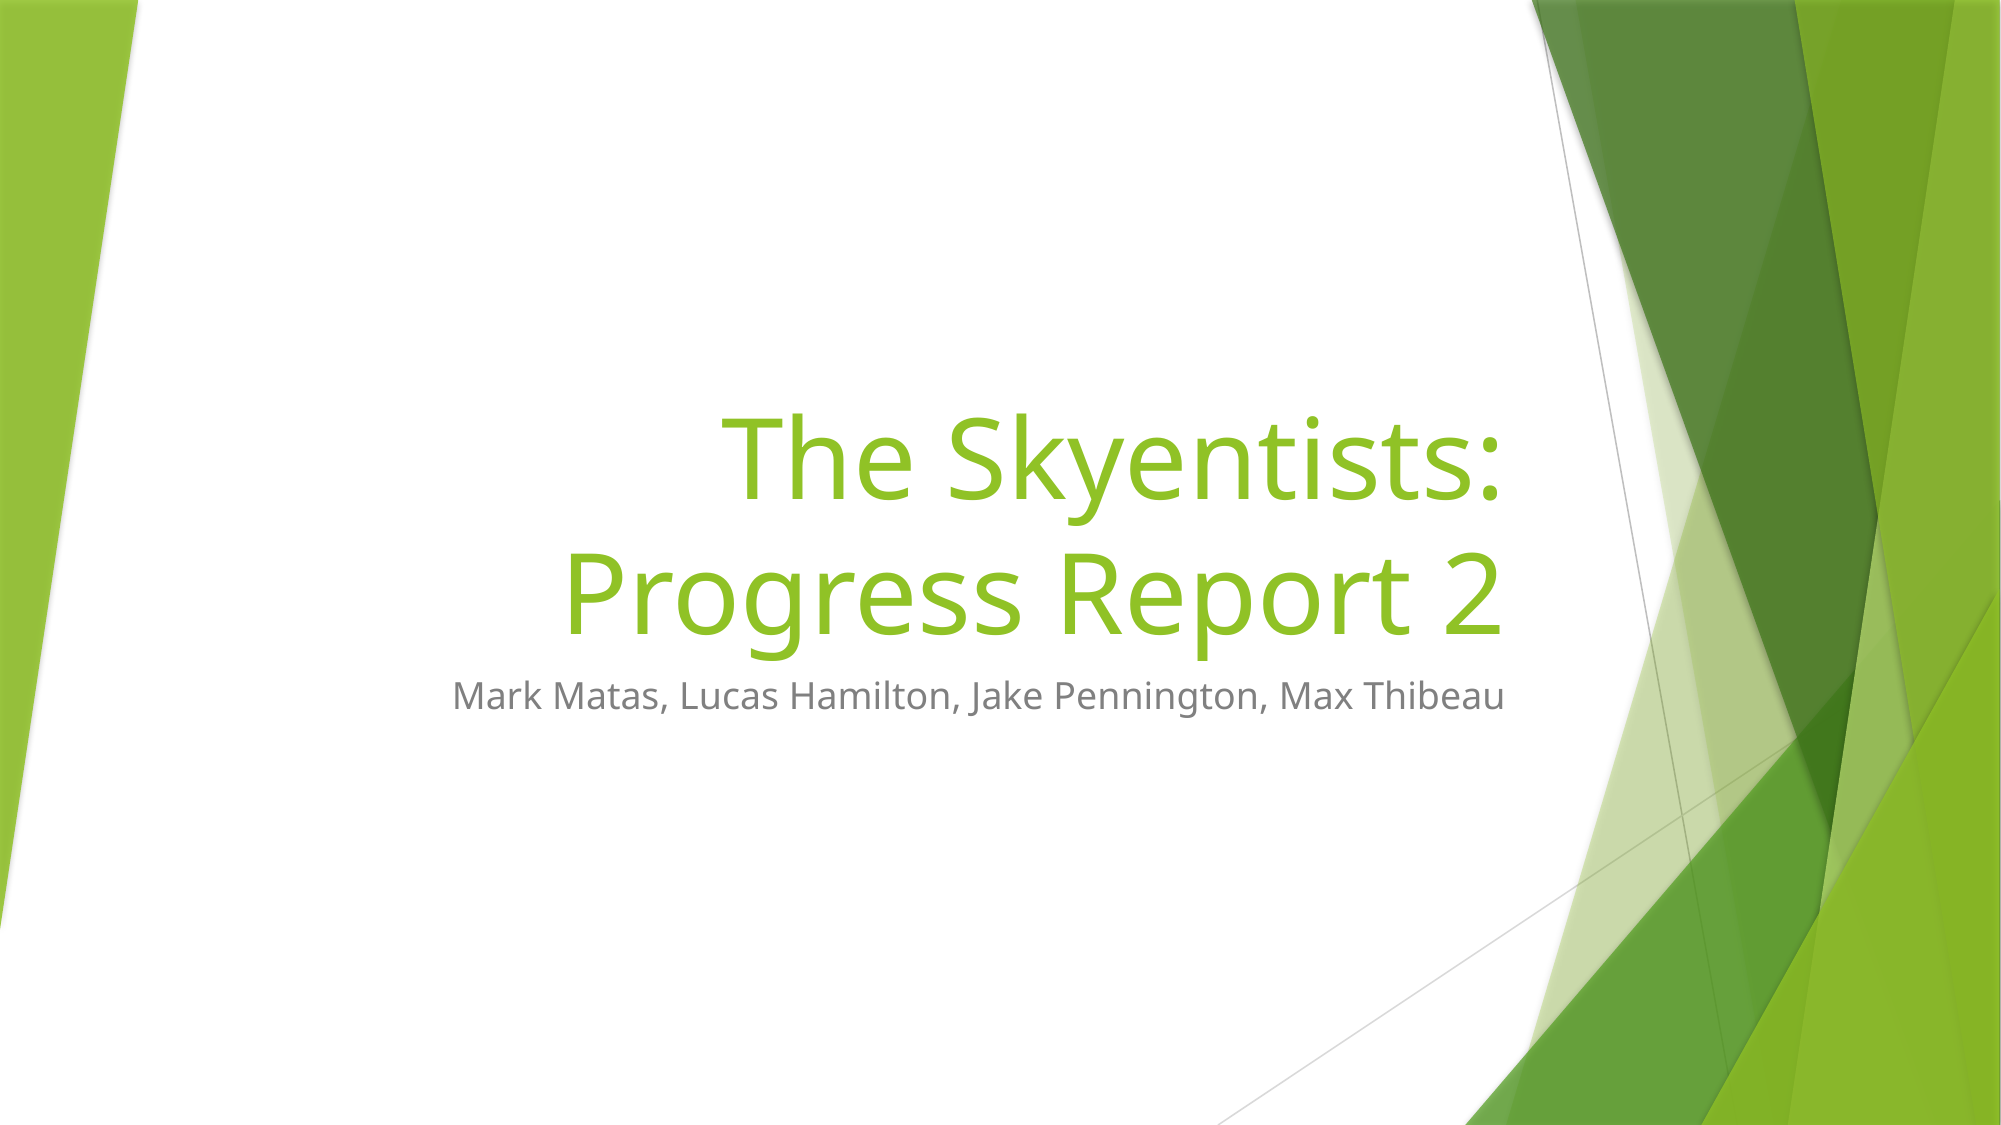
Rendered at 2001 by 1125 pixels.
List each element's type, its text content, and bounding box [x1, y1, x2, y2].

subtitle Mark Matas, Lucas Hamilton, Jake Pennington, Max Thibeau [247, 664, 1522, 845]
title The Skyentists: Progress Report 2 [247, 394, 1522, 664]
